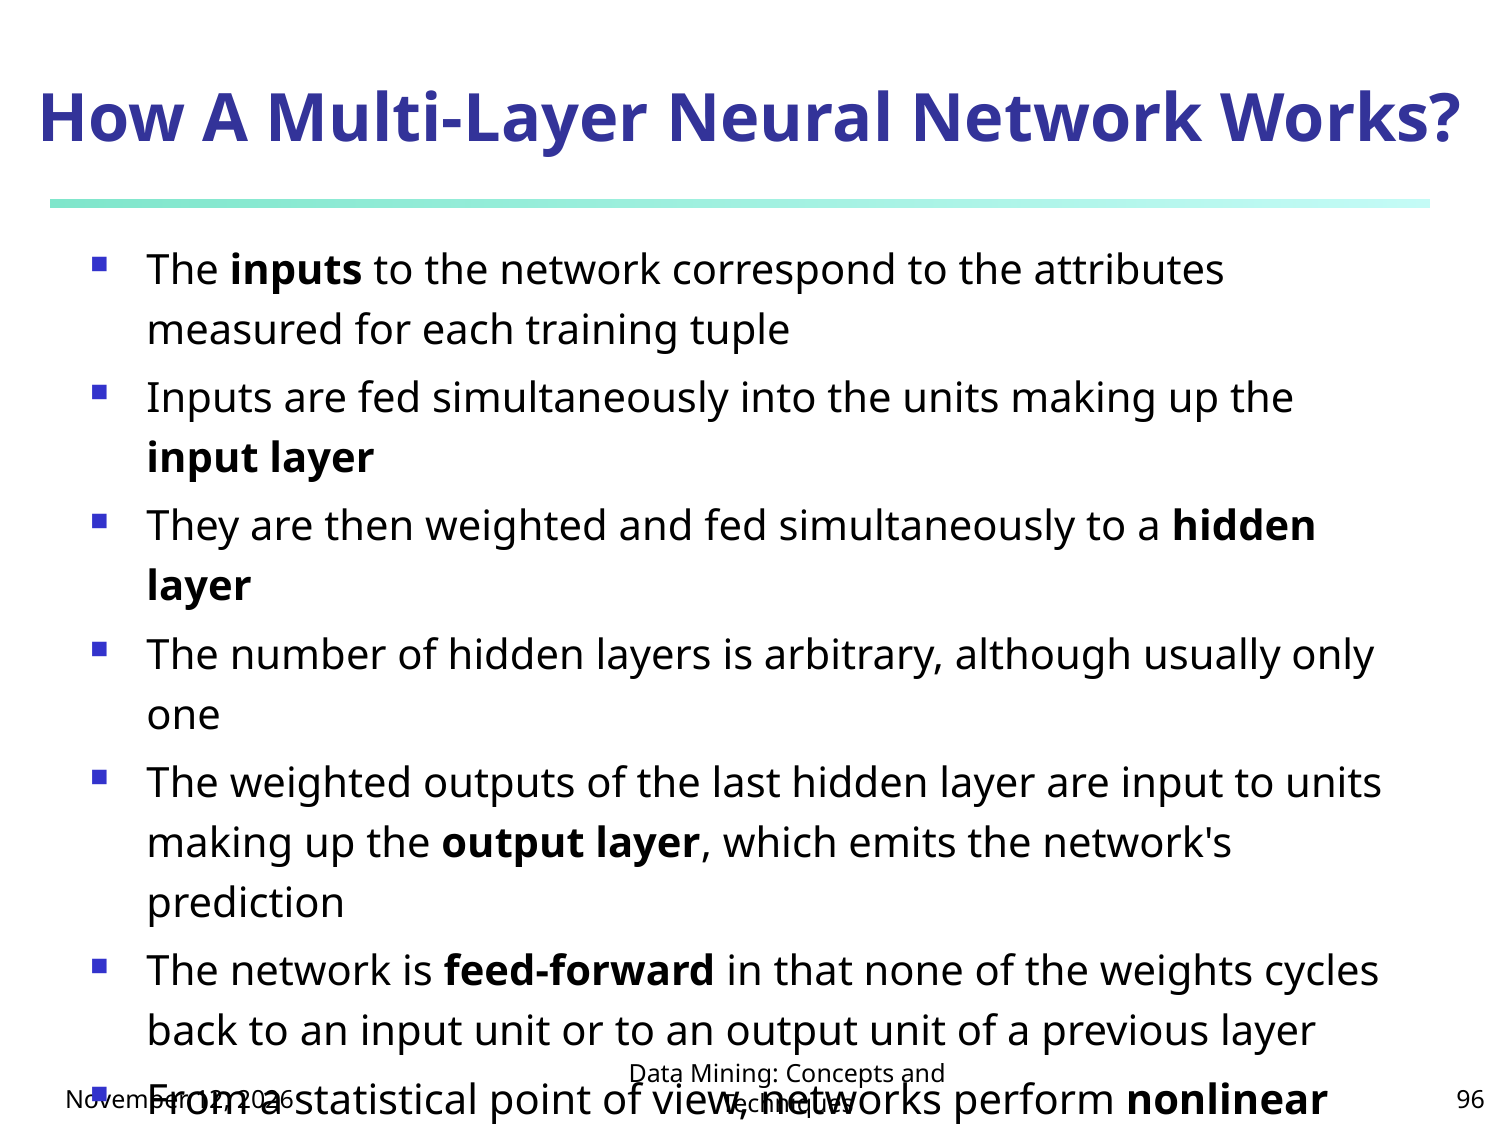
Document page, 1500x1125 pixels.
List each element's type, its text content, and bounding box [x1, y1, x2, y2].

slide_number 96 [1187, 1062, 1500, 1125]
footer Data Mining: Concepts and Techniques [549, 1076, 1026, 1125]
title How A Multi-Layer Neural Network Works? [0, 37, 1500, 163]
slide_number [49, 1062, 363, 1125]
list The inputs to the network correspond to the attributes measured for each training tuple Inputs are fed simultaneously into the units making up the input layer They are then weighted and fed simultaneously to a hidden layer The number of hidden layers is arbitrary, although usually only one The weighted outputs of the last hidden layer are input to units making up the output layer, which emits the network's prediction The network is feed-forward in that none of the weights cycles back to an input unit or to an output unit of a previous layer From a statistical point of view, networks perform nonlinear regression: Given enough hidden units and enough training samples, they can closely approximate any function [74, 224, 1426, 1076]
